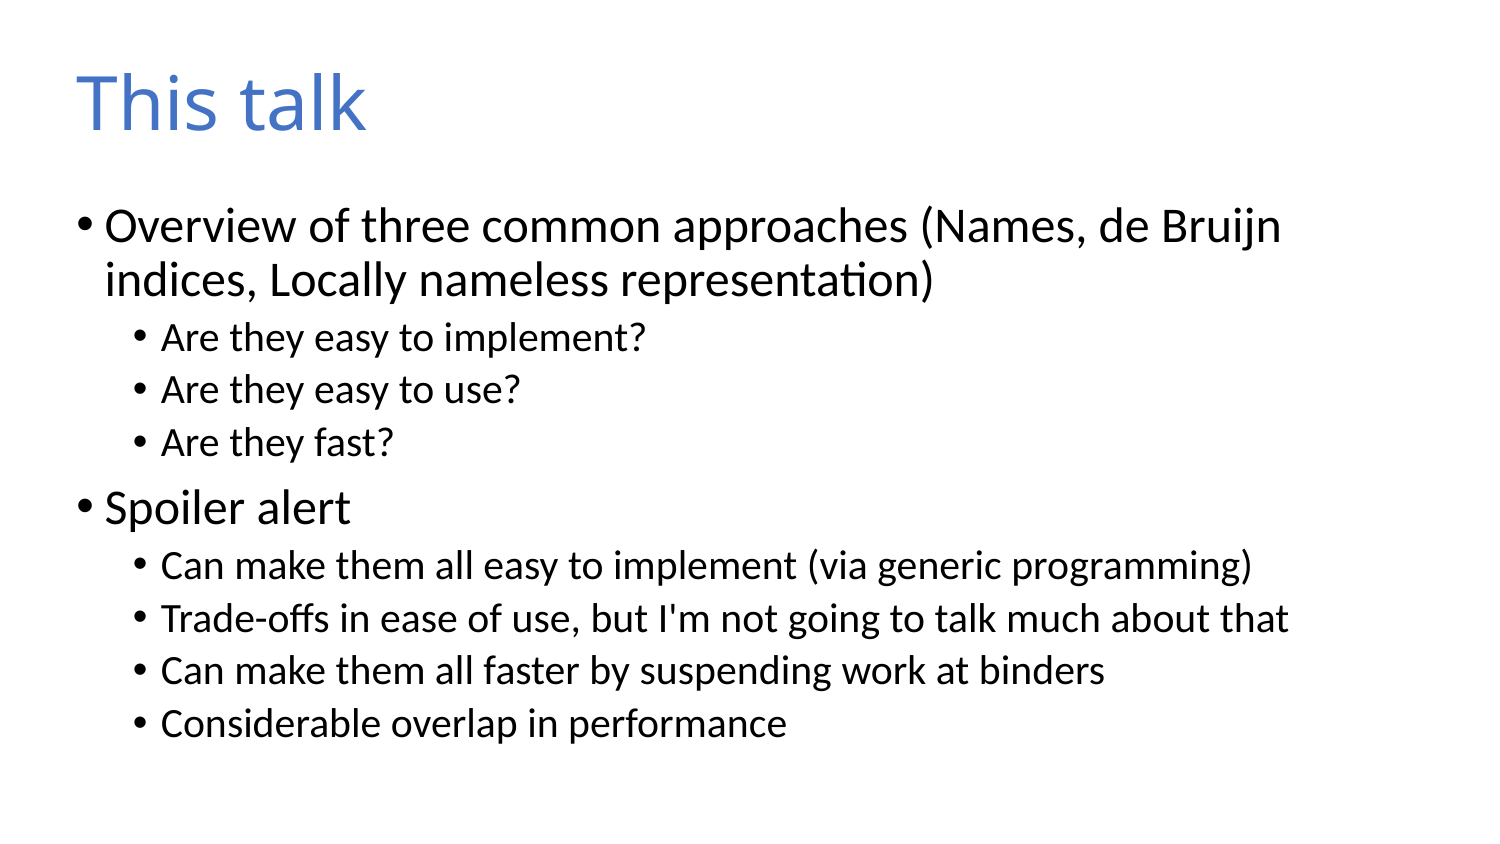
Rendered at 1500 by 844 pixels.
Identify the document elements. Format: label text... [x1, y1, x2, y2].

title This talk [61, 39, 1356, 174]
list Overview of three common approaches (Names, de Bruijn indices, Locally nameless representation) Are they easy to implement? Are they easy to use? Are they fast? Spoiler alert Can make them all easy to implement (via generic programming) Trade-offs in ease of use, but I'm not going to talk much about that Can make them all faster by suspending work at binders Considerable overlap in performance [61, 191, 1363, 760]
